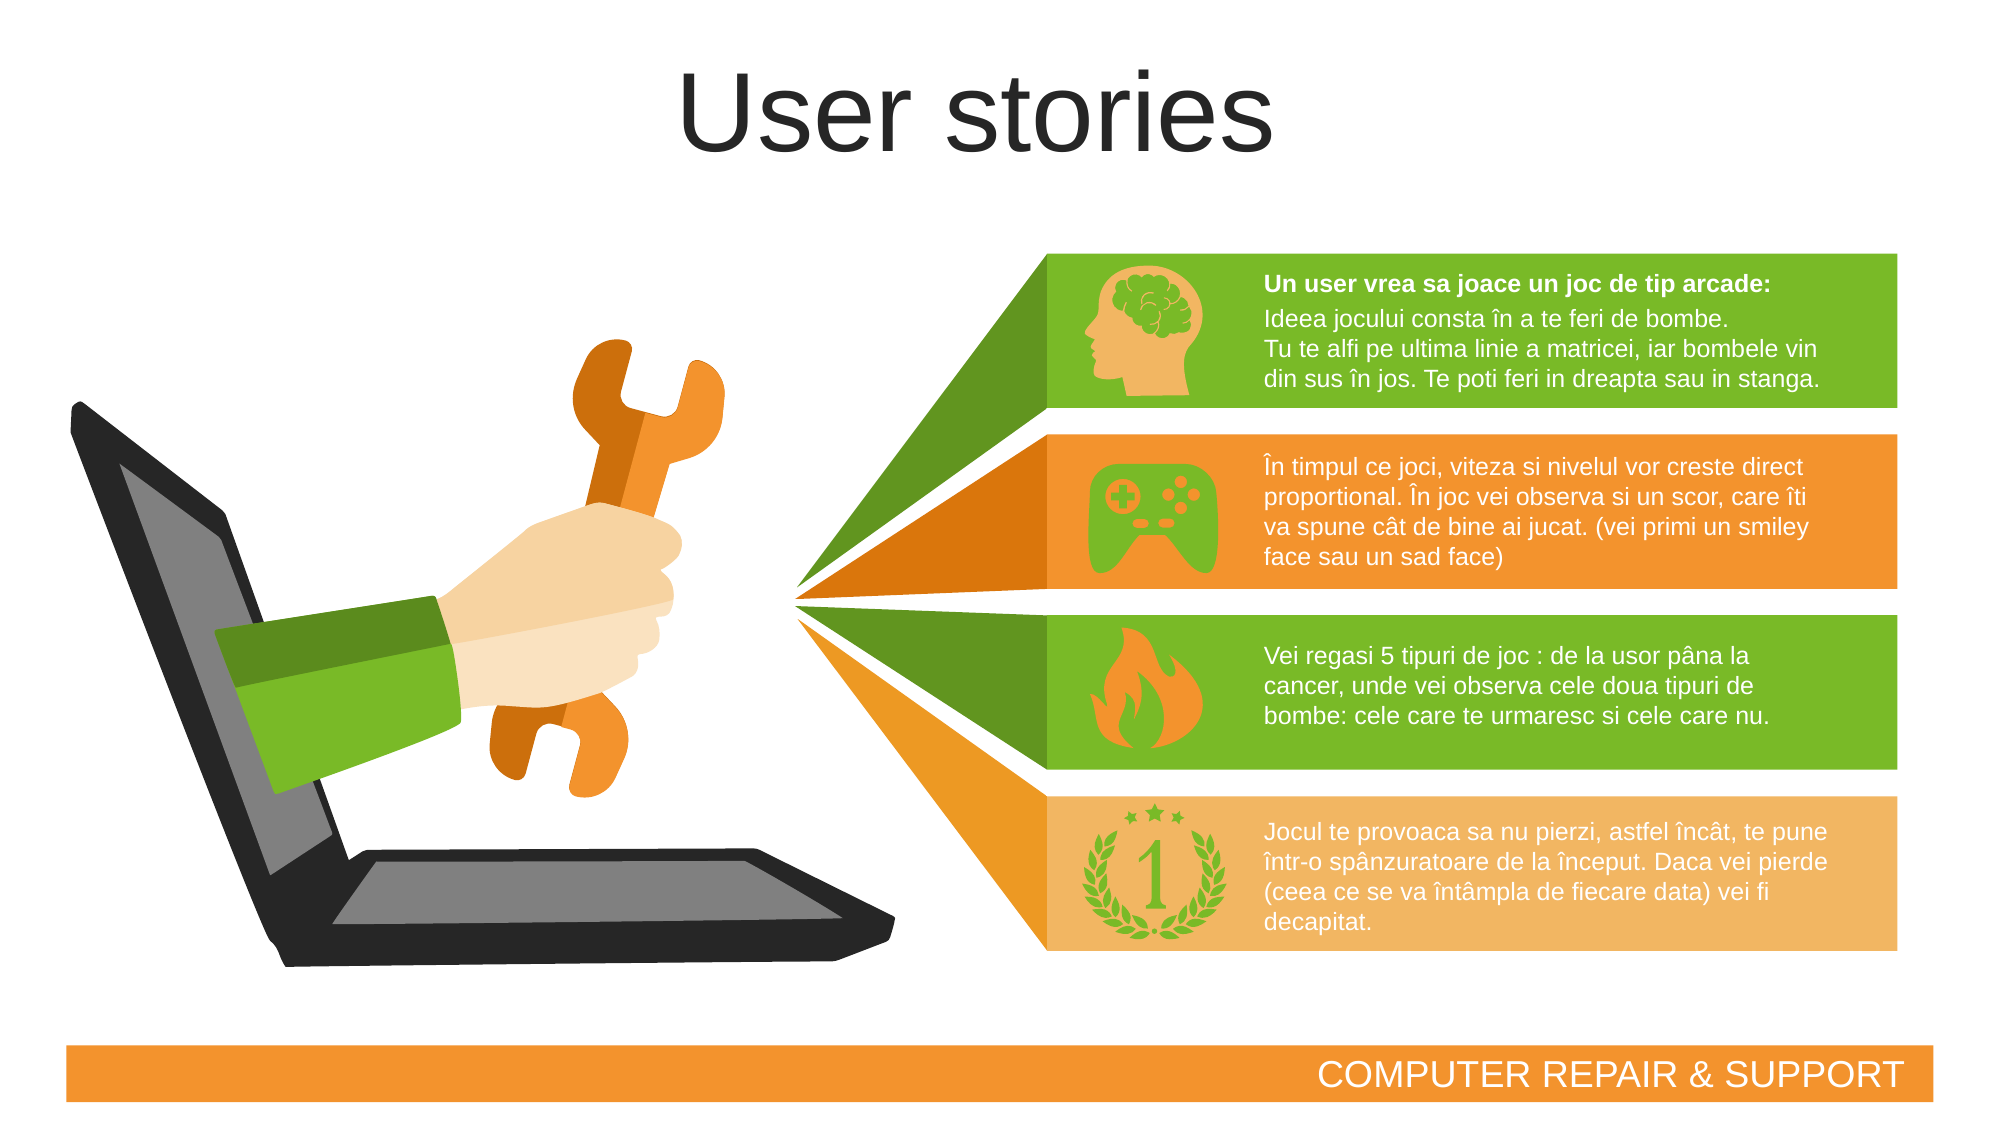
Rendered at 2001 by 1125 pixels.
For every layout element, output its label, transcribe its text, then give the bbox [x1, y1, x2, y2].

text_box [1049, 252, 1898, 409]
text_box [895, 250, 1049, 519]
list User stories [0, 55, 1952, 175]
text_box [1049, 433, 1898, 590]
text_box [895, 686, 1049, 954]
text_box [1082, 803, 1227, 940]
text_box Vei regasi 5 tipuri de joc : de la usor pâna la cancer, unde vei observa cele doua tipuri de bombe: cele care te urmaresc si cele care nu. [1249, 631, 1852, 737]
text_box Jocul te provoaca sa nu pierzi, astfel încât, te pune într-o spânzuratoare de la început. Daca vei pierde (ceea ce se va întâmpla de fiecare data) vei fi decapitat. [1249, 808, 1852, 943]
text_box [70, 334, 895, 968]
text_box [1083, 264, 1204, 397]
text_box [1049, 614, 1898, 771]
text_box [1049, 795, 1898, 952]
text_box [895, 608, 1049, 772]
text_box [1249, 259, 1852, 402]
text_box [1087, 462, 1220, 575]
text_box În timpul ce joci, viteza si nivelul vor creste direct proportional. În joc vei observa si un scor, care îti va spune cât de bine ai jucat. (vei primi un smiley face sau un sad face) [1249, 443, 1852, 578]
text_box [895, 432, 1049, 597]
text_box [1088, 626, 1204, 750]
